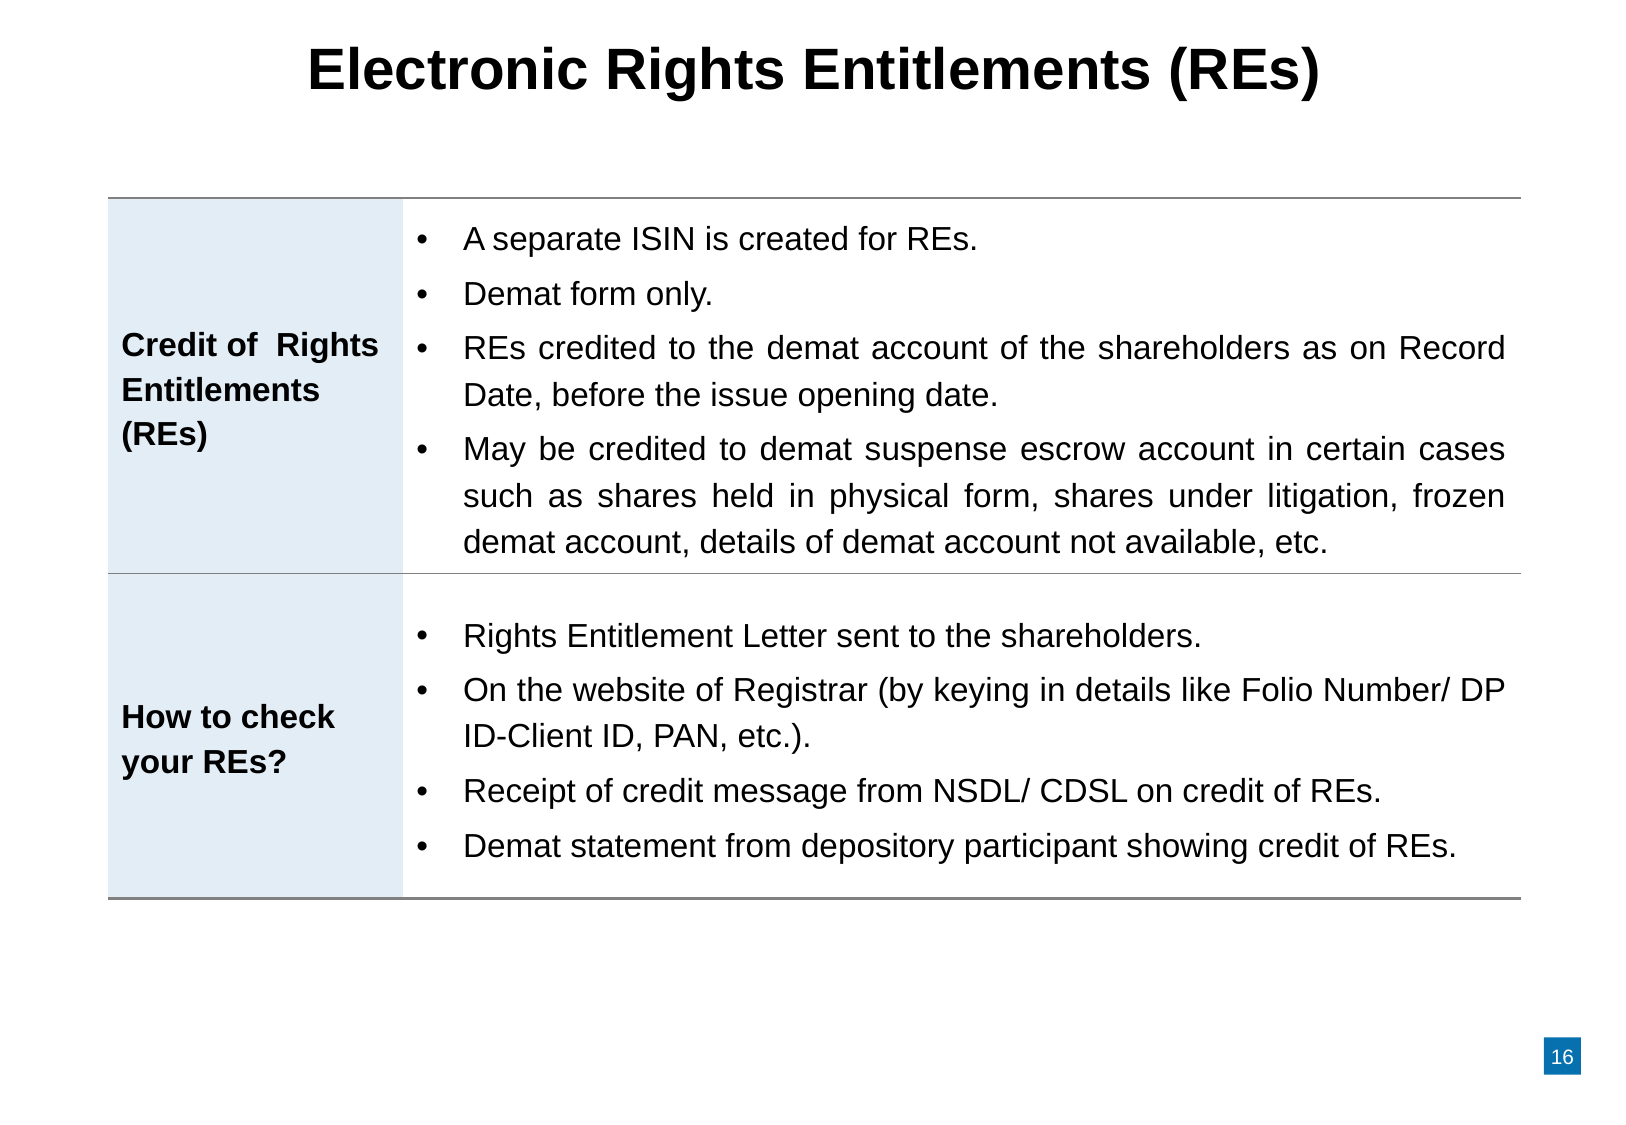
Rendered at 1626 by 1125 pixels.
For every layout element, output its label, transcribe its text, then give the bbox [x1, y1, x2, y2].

text_box 16 [1543, 1037, 1581, 1075]
table_header Credit of Rights Entitlements (REs) [108, 199, 403, 573]
title Electronic Rights Entitlements (REs) [129, 35, 1500, 106]
table_cell How to check your REs? [108, 574, 403, 897]
table_header A separate ISIN is created for REs. Demat form only. REs credited to the demat account of the shareholders as on Record Date, before the issue opening date. May be credited to demat suspense escrow account in certain cases such as shares held in physical form, shares under litigation, frozen demat account, details of demat account not available, etc. [403, 199, 1521, 573]
table_cell Rights Entitlement Letter sent to the shareholders. On the website of Registrar (by keying in details like Folio Number/ DP ID-Client ID, PAN, etc.). Receipt of credit message from NSDL/ CDSL on credit of REs. Demat statement from depository participant showing credit of REs. [403, 574, 1521, 897]
